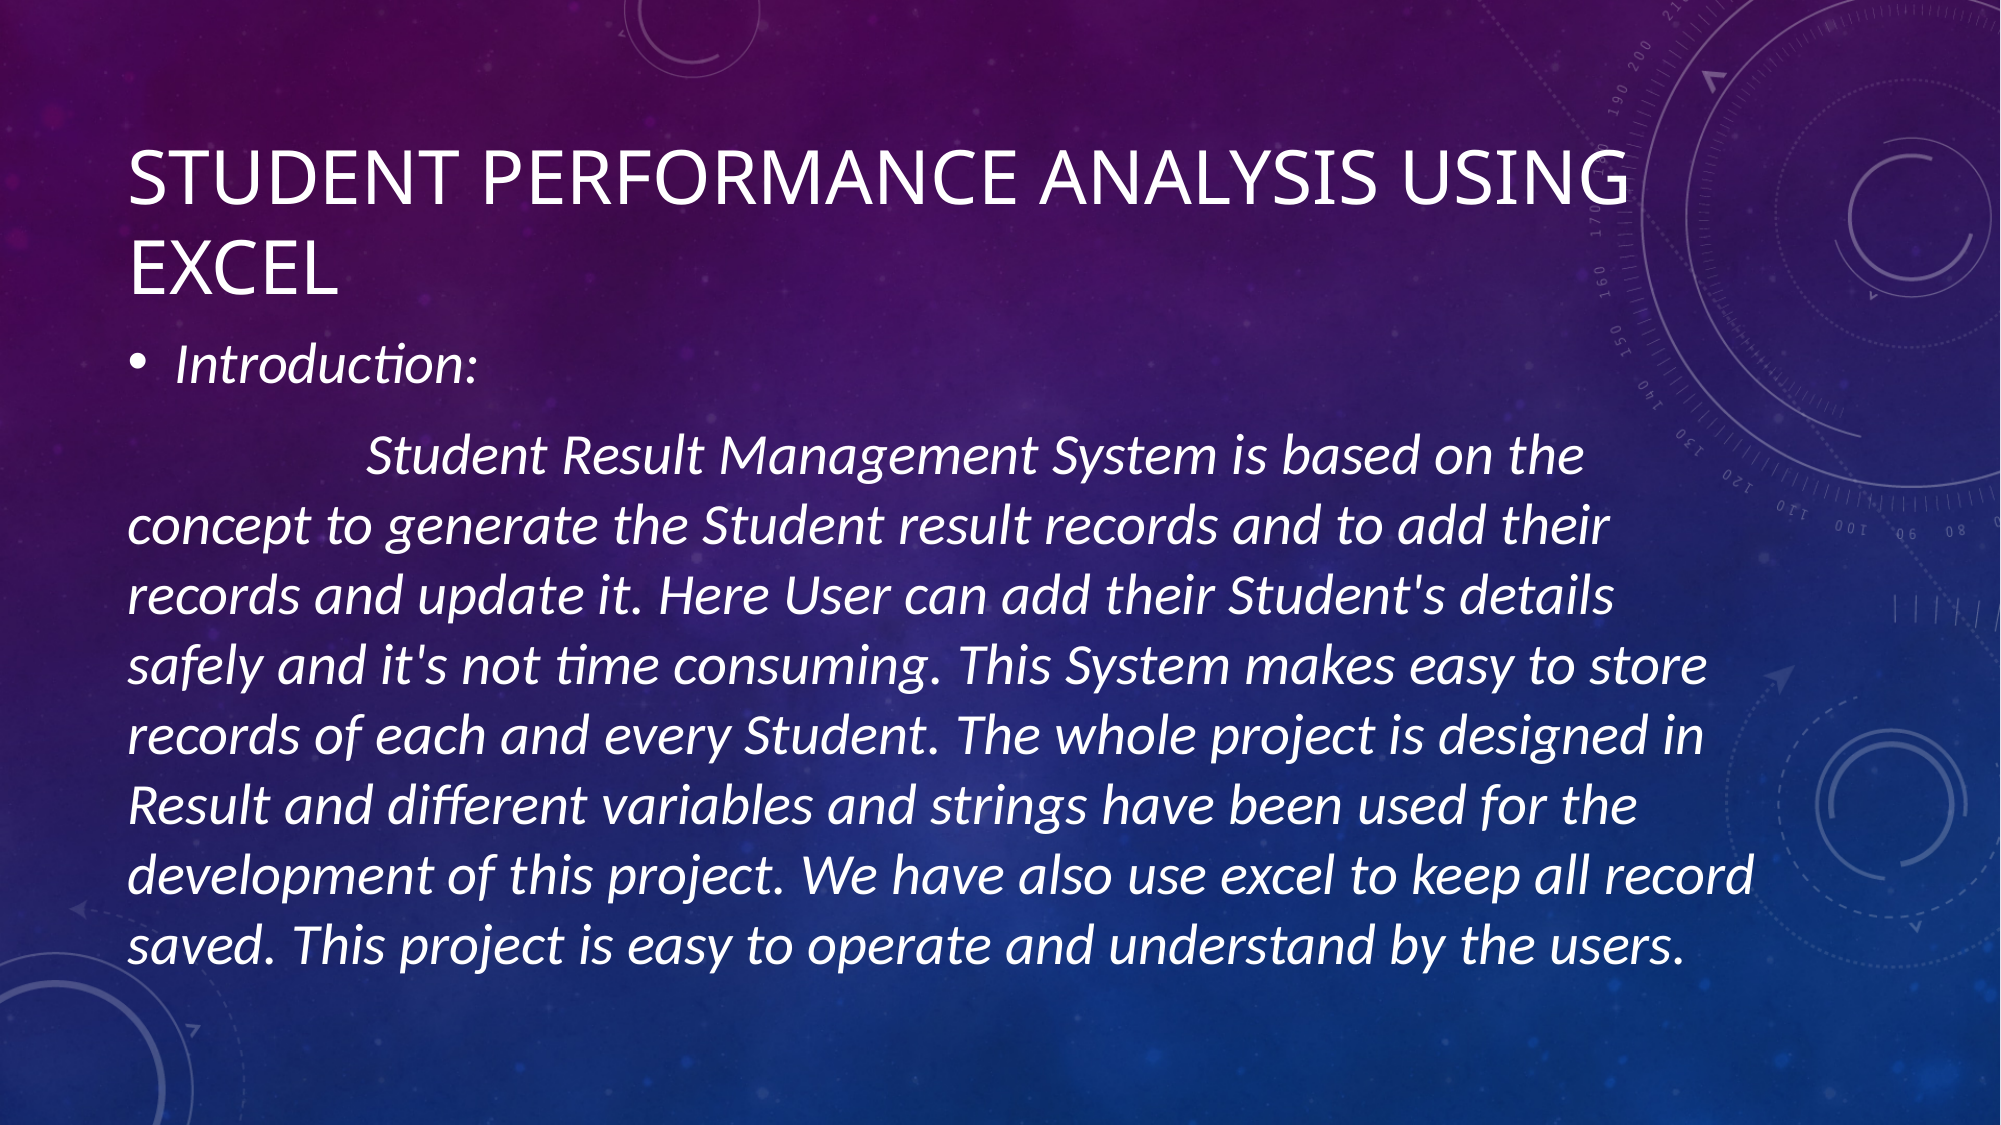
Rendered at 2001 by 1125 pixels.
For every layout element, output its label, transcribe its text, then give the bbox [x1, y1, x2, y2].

title Student performance analysis using Excel [112, 99, 1775, 339]
picture [0, 0, 2001, 1125]
list Introduction: Student Result Management System is based on the concept to generate the Student result records and to add their records and update it. Here User can add their Student's details safely and it's not time consuming. This System makes easy to store records of each and every Student. The whole project is designed in Result and different variables and strings have been used for the development of this project. We have also use excel to keep all record saved. This project is easy to operate and understand by the users. [112, 351, 1775, 950]
